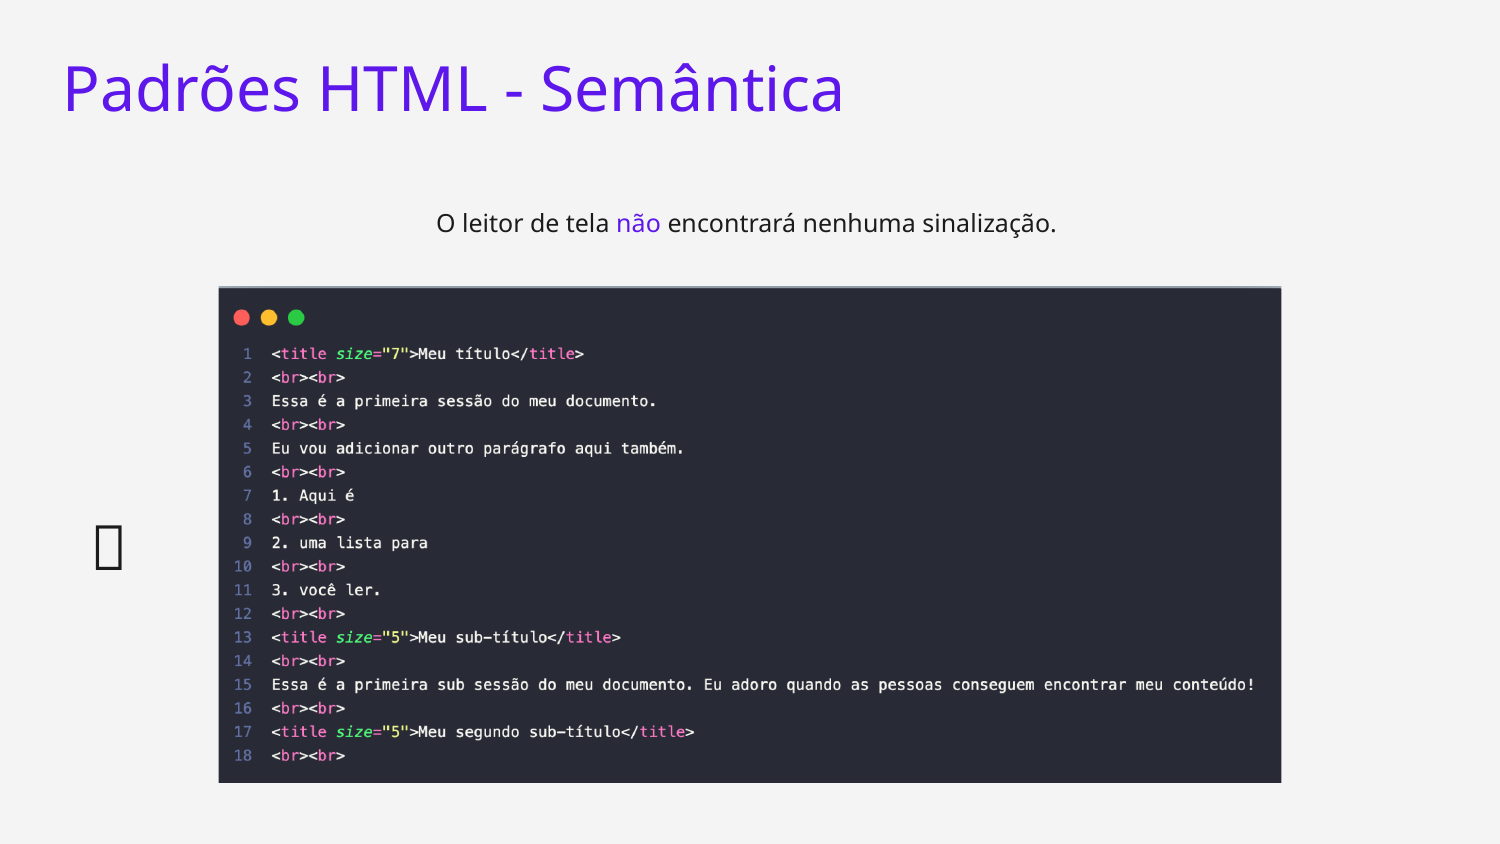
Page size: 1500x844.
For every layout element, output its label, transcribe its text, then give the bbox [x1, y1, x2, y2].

picture [218, 285, 1282, 783]
text_box ❌ [0, 481, 213, 598]
text_box O leitor de tela não encontrará nenhuma sinalização. [121, 198, 1379, 280]
text_box Padrões HTML - Semântica [59, 44, 1057, 127]
